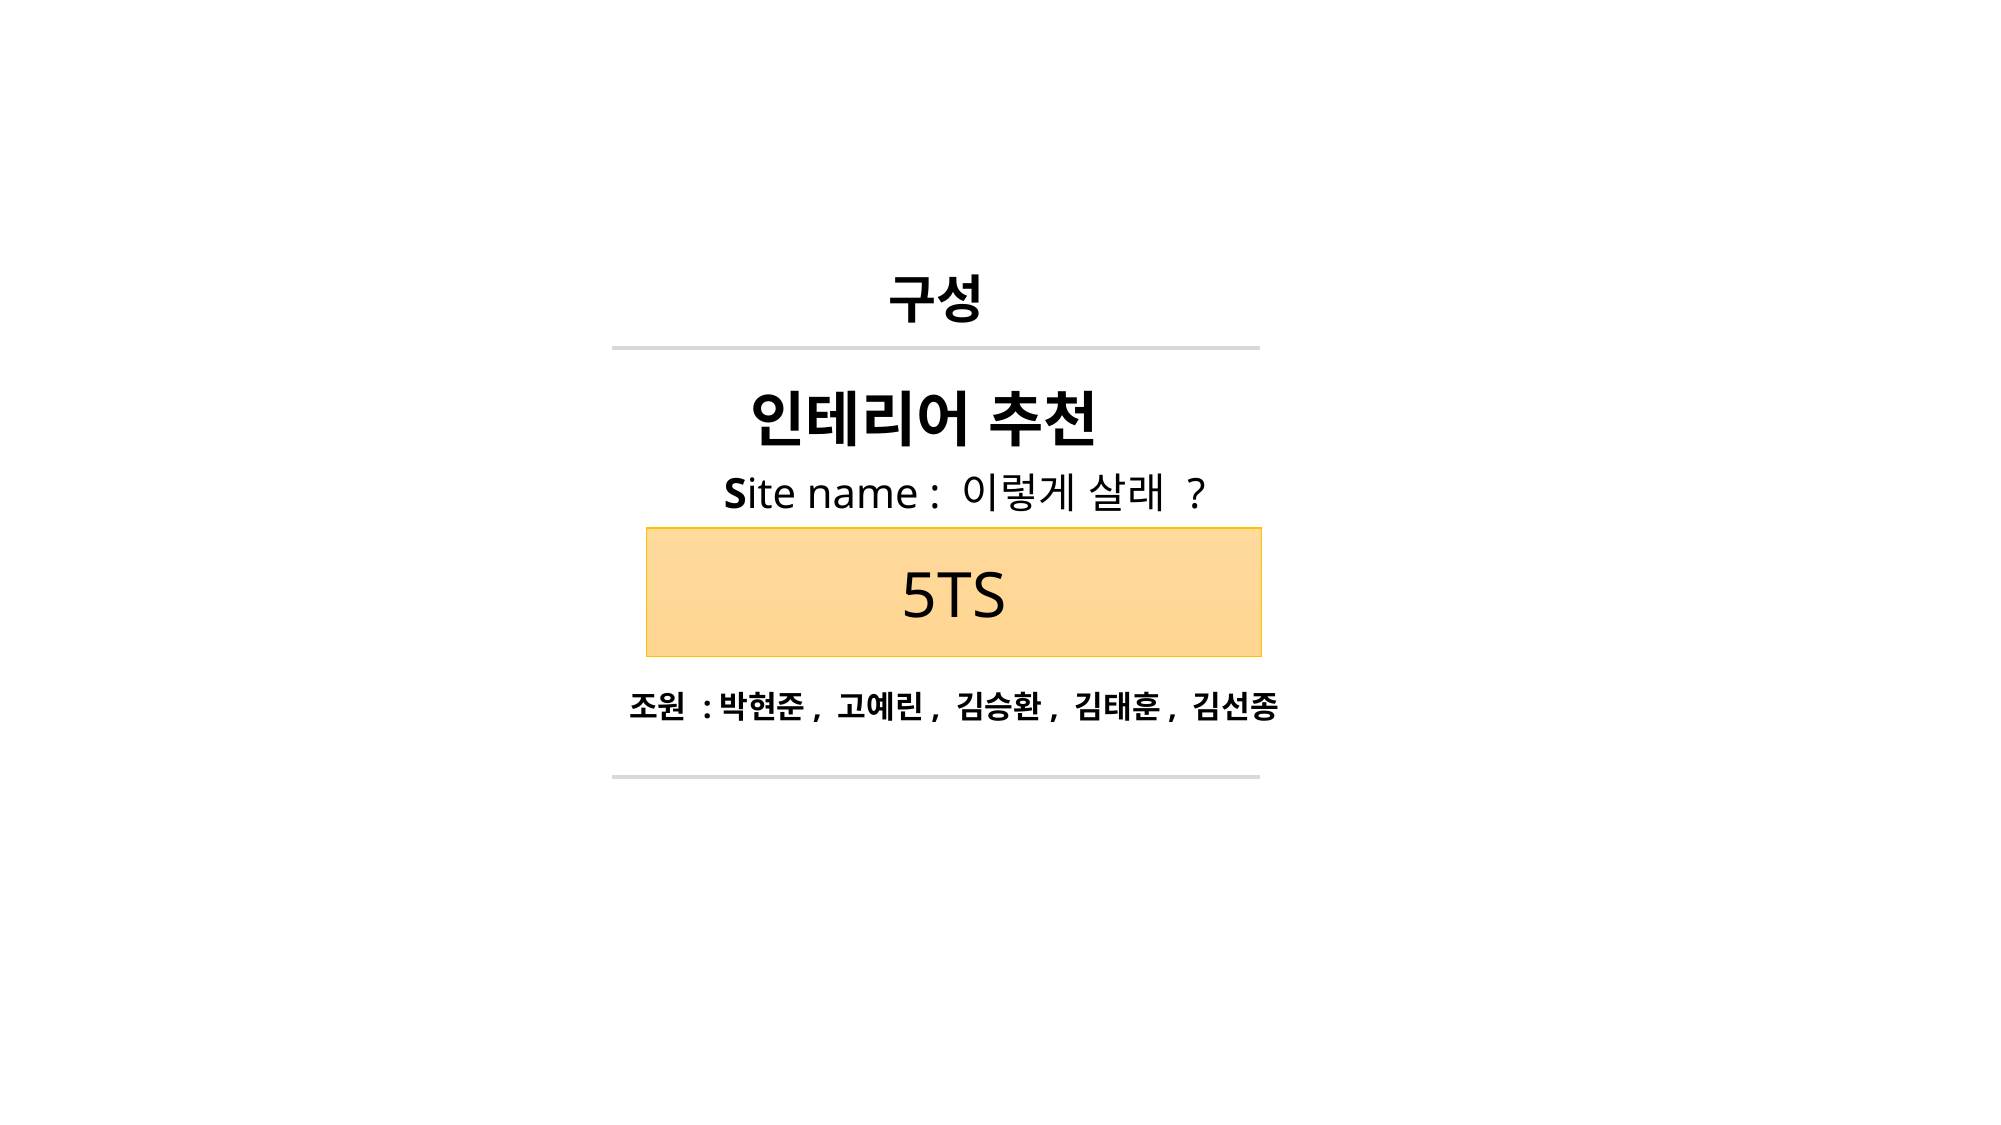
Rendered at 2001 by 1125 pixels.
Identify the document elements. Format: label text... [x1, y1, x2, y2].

text_box 인테리어 추천 [735, 381, 1173, 462]
text_box [609, 772, 1263, 783]
text_box Site name : 이렇게 살래 ? [708, 464, 2000, 559]
text_box [609, 342, 1263, 353]
text_box 5TS [646, 527, 1262, 657]
text_box 구성 [844, 259, 1028, 337]
text_box 조원 :박현준, 고예린, 김승환, 김태훈, 김선종 [346, 679, 1563, 840]
